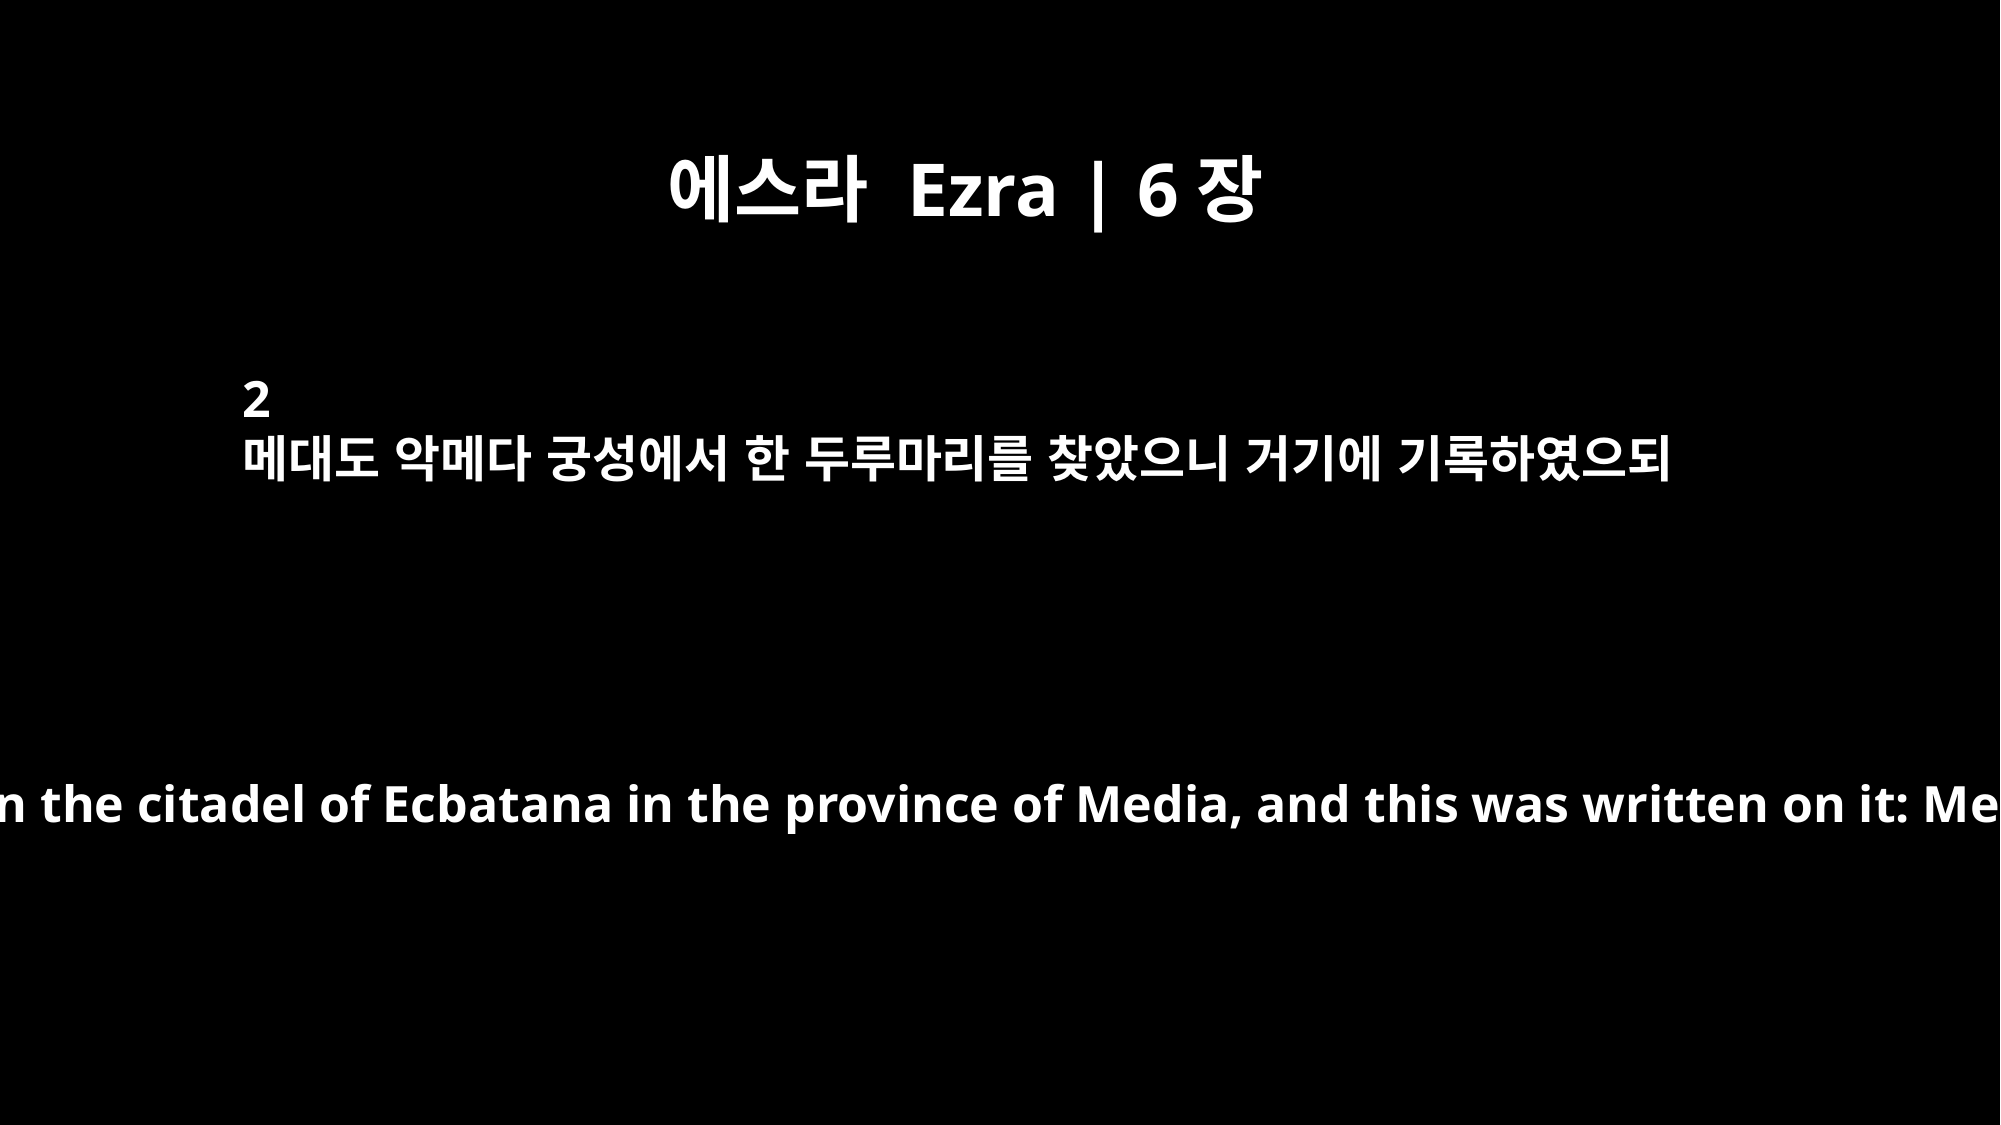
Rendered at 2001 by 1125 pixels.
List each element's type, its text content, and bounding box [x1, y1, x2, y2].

text_box 2 메대도 악메다 궁성에서 한 두루마리를 찾았으니 거기에 기록하였으되 [227, 359, 1690, 495]
text_box A scroll was found in the citadel of Ecbatana in the province of Media, and this was written on it: Memorandum: [0, 764, 2000, 840]
text_box 에스라 Ezra | 6장 [652, 136, 1280, 239]
